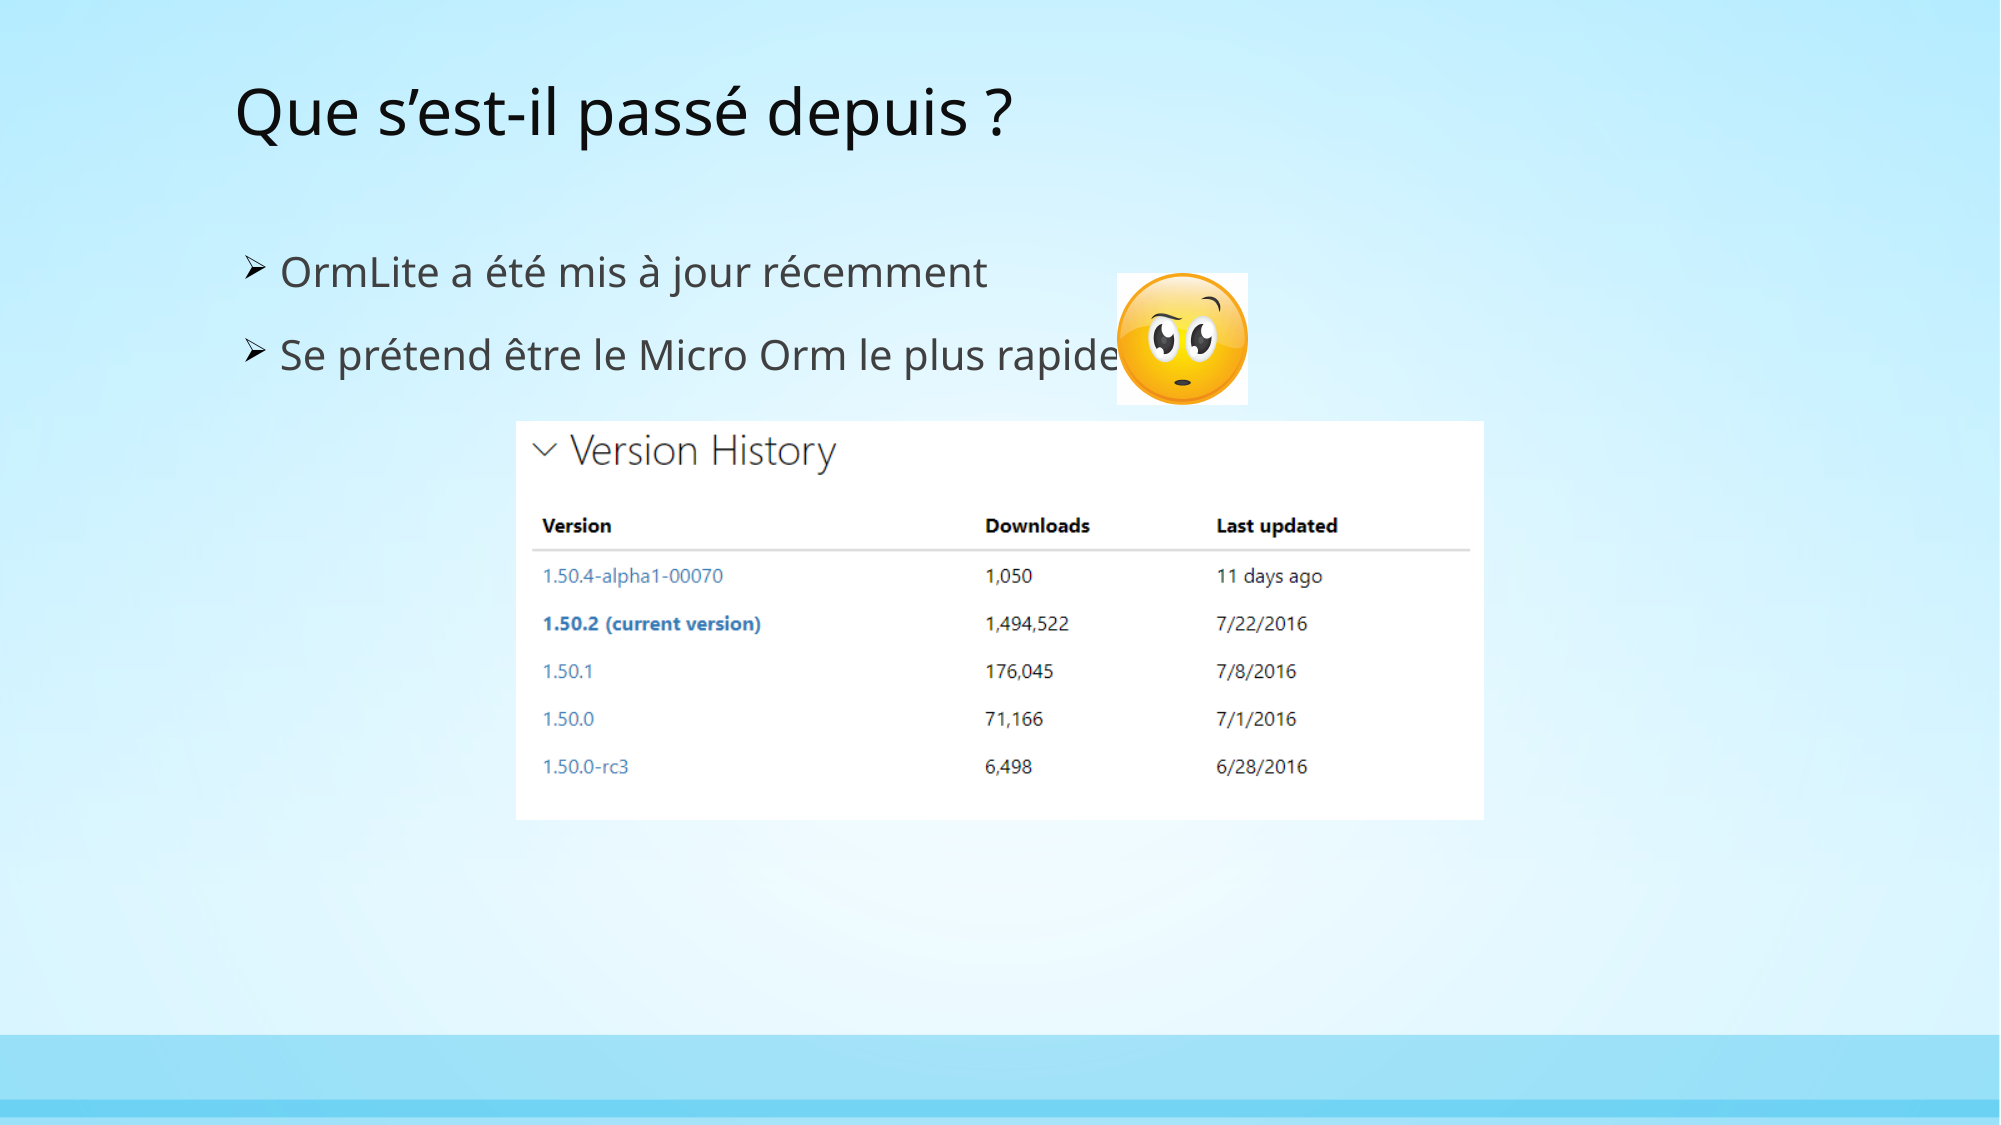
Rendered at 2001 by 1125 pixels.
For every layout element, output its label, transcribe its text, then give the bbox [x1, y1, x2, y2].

list OrmLite a été mis à jour récemment Se prétend être le Micro Orm le plus rapide [219, 156, 1780, 1013]
picture [516, 421, 1484, 820]
picture [1117, 273, 1248, 405]
title Que s’est-il passé depuis ? [219, 71, 1780, 156]
